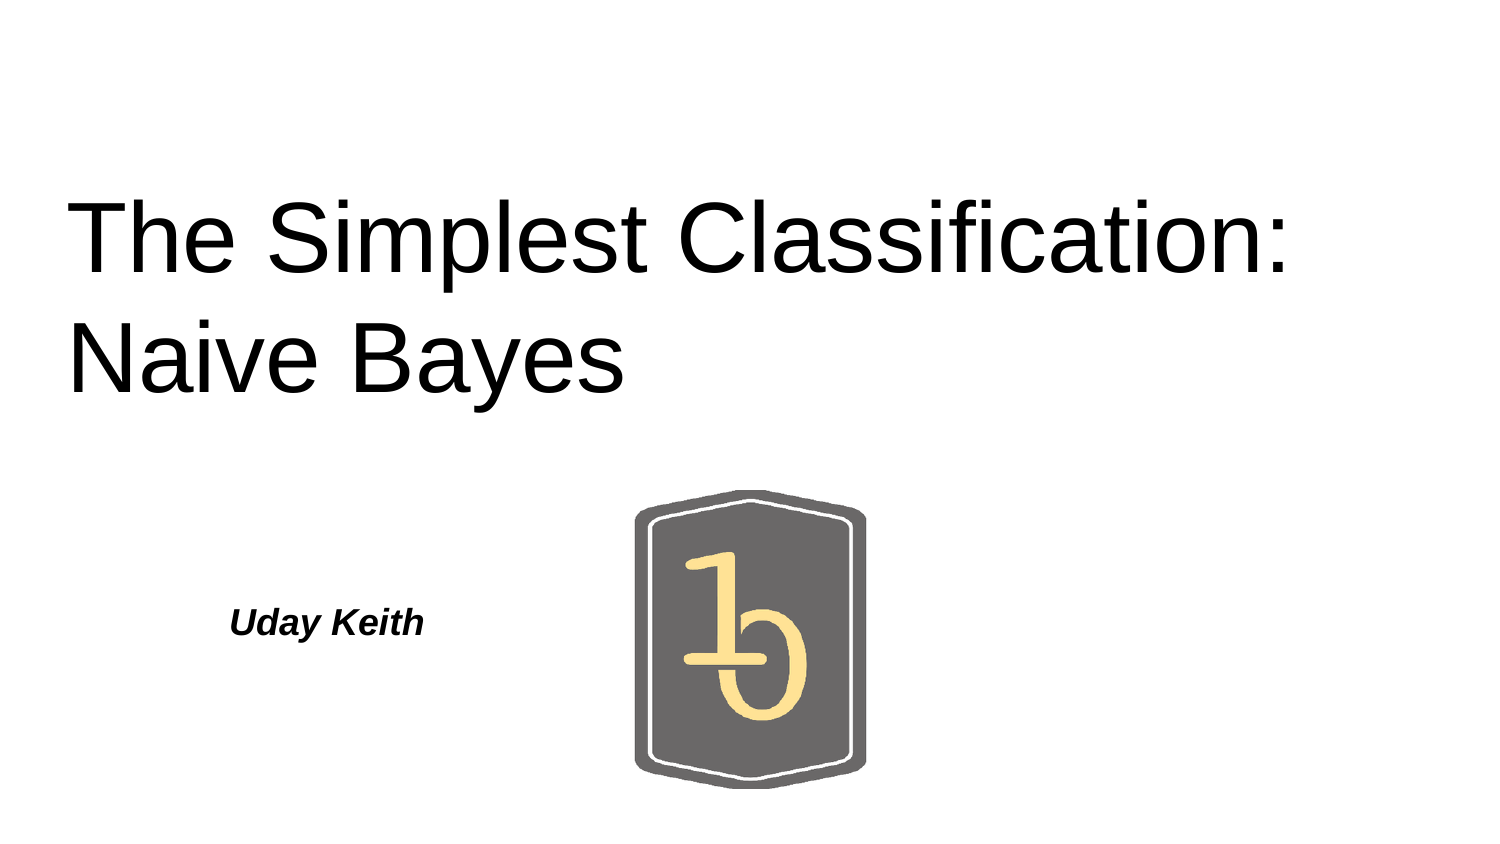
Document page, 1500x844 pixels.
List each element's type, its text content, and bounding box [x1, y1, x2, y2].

picture [574, 490, 926, 789]
text_box Uday Keith [64, 583, 558, 641]
title The Simplest Classification: Naive Bayes [51, 91, 1449, 428]
